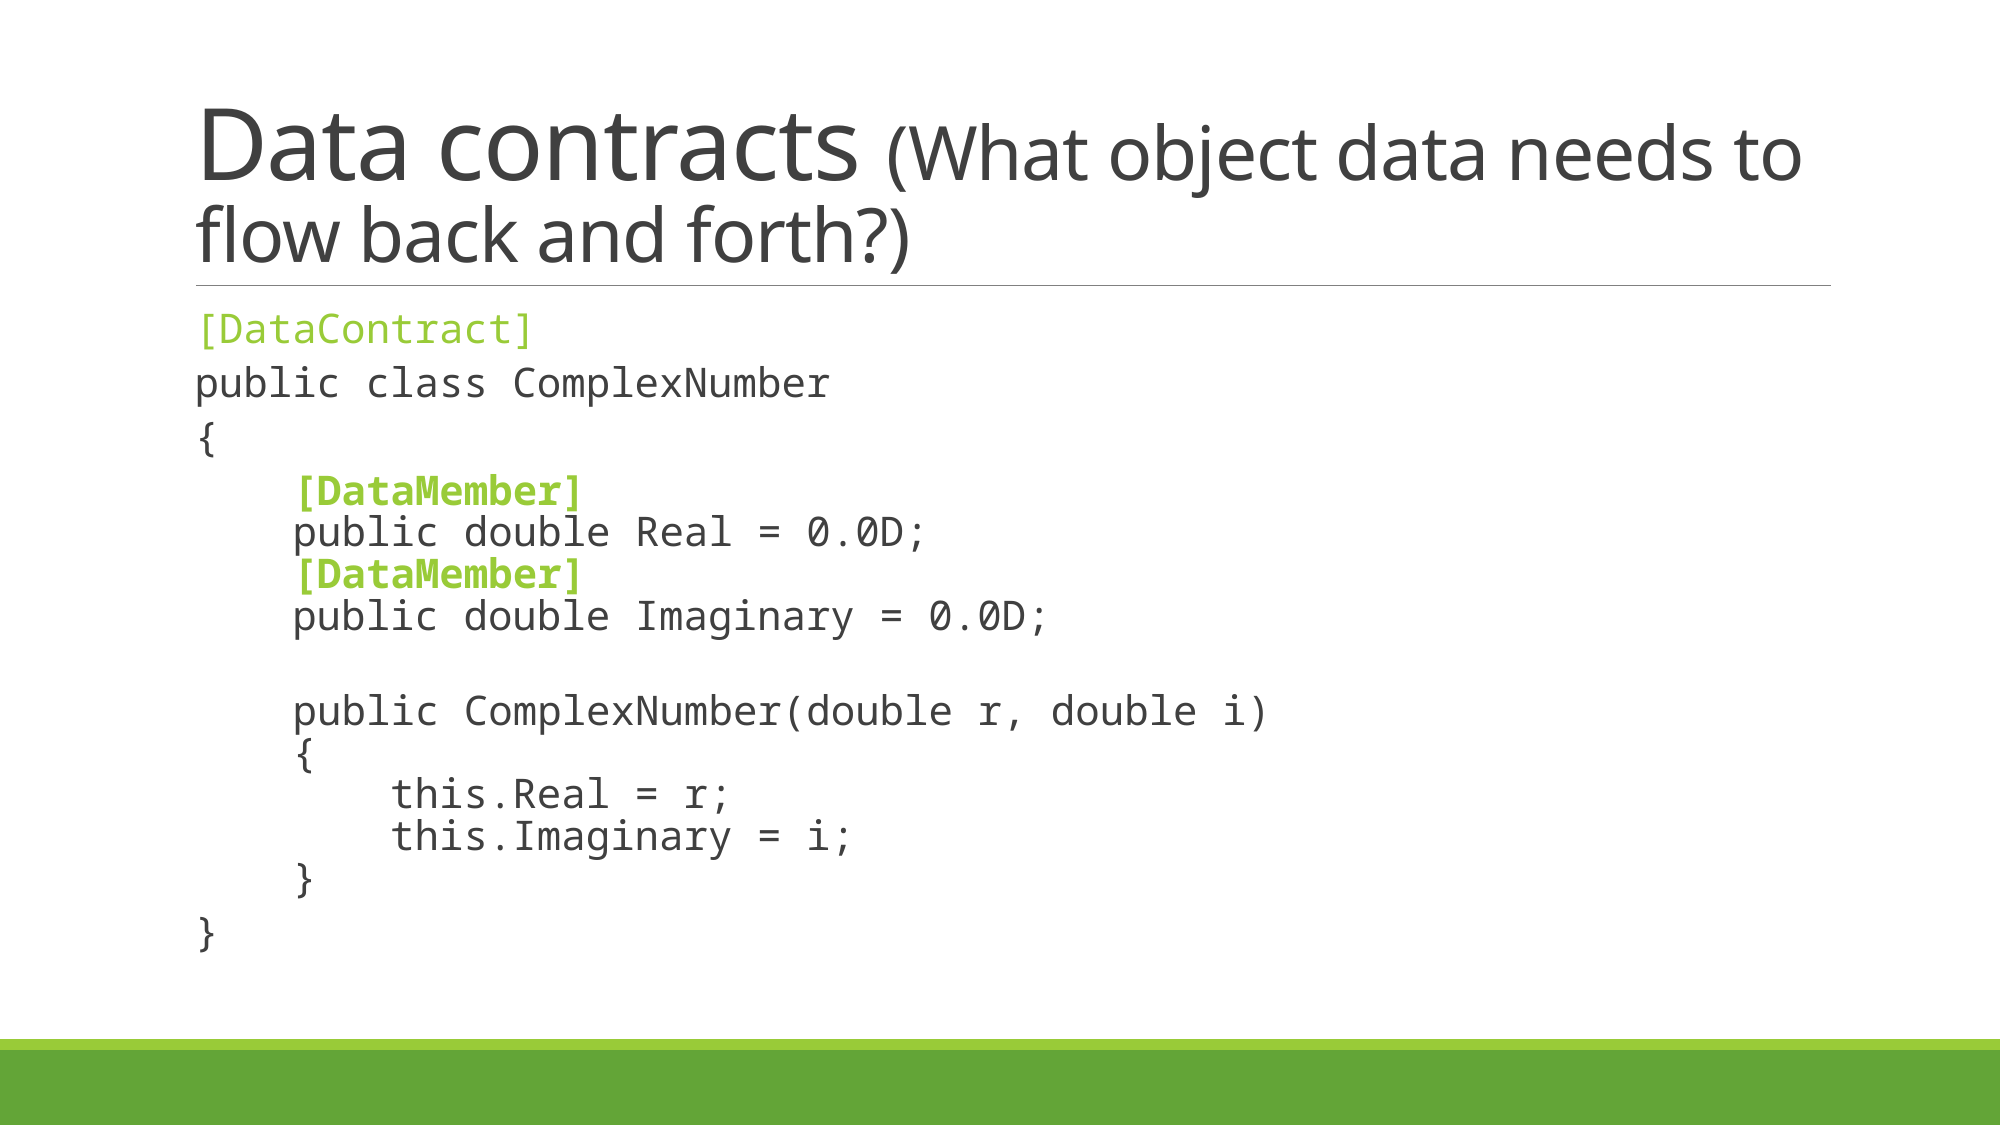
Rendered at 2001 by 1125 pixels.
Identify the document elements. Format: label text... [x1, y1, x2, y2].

title Data contracts (What object data needs to flow back and forth?) [180, 47, 1830, 285]
list [DataContract] public class ComplexNumber { [DataMember] public double Real = 0.0D; [DataMember] public double Imaginary = 0.0D; public ComplexNumber(double r, double i) { this.Real = r; this.Imaginary = i; } } [180, 302, 1830, 963]
